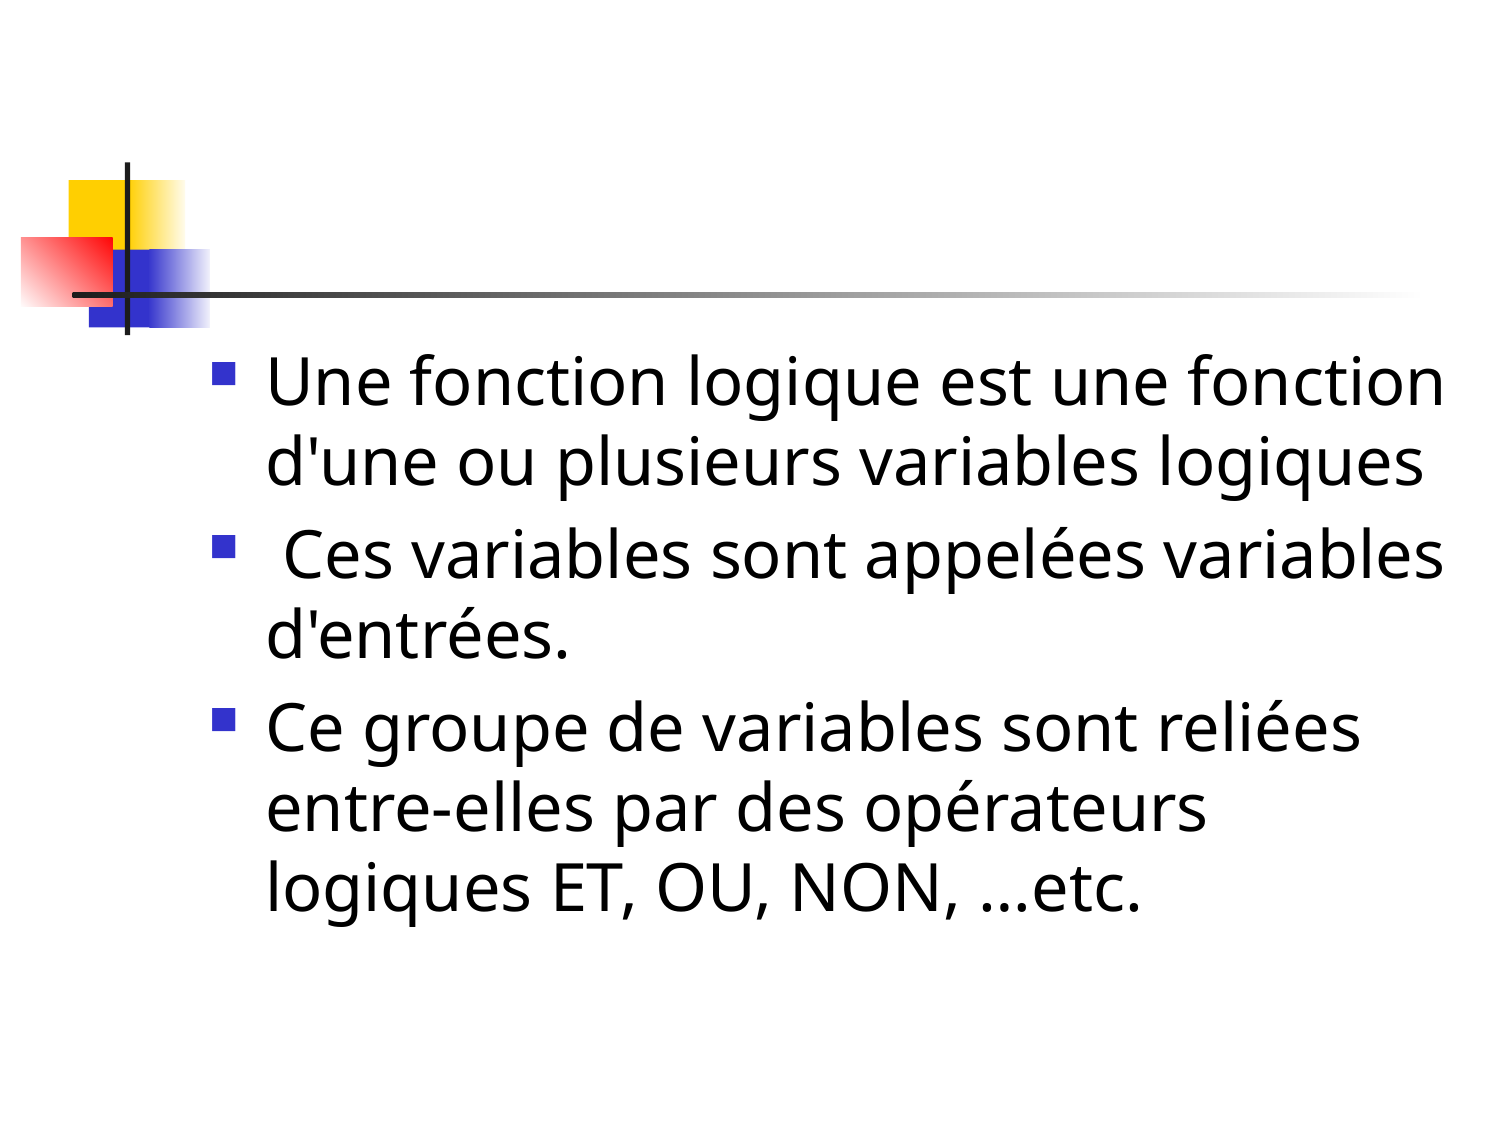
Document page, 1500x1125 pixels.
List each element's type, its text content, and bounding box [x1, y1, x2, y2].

list Une fonction logique est une fonction d'une ou plusieurs variables logiques Ces variables sont appelées variables d'entrées. Ce groupe de variables sont reliées entre-elles par des opérateurs logiques ET, OU, NON, …etc. [193, 330, 1470, 1007]
